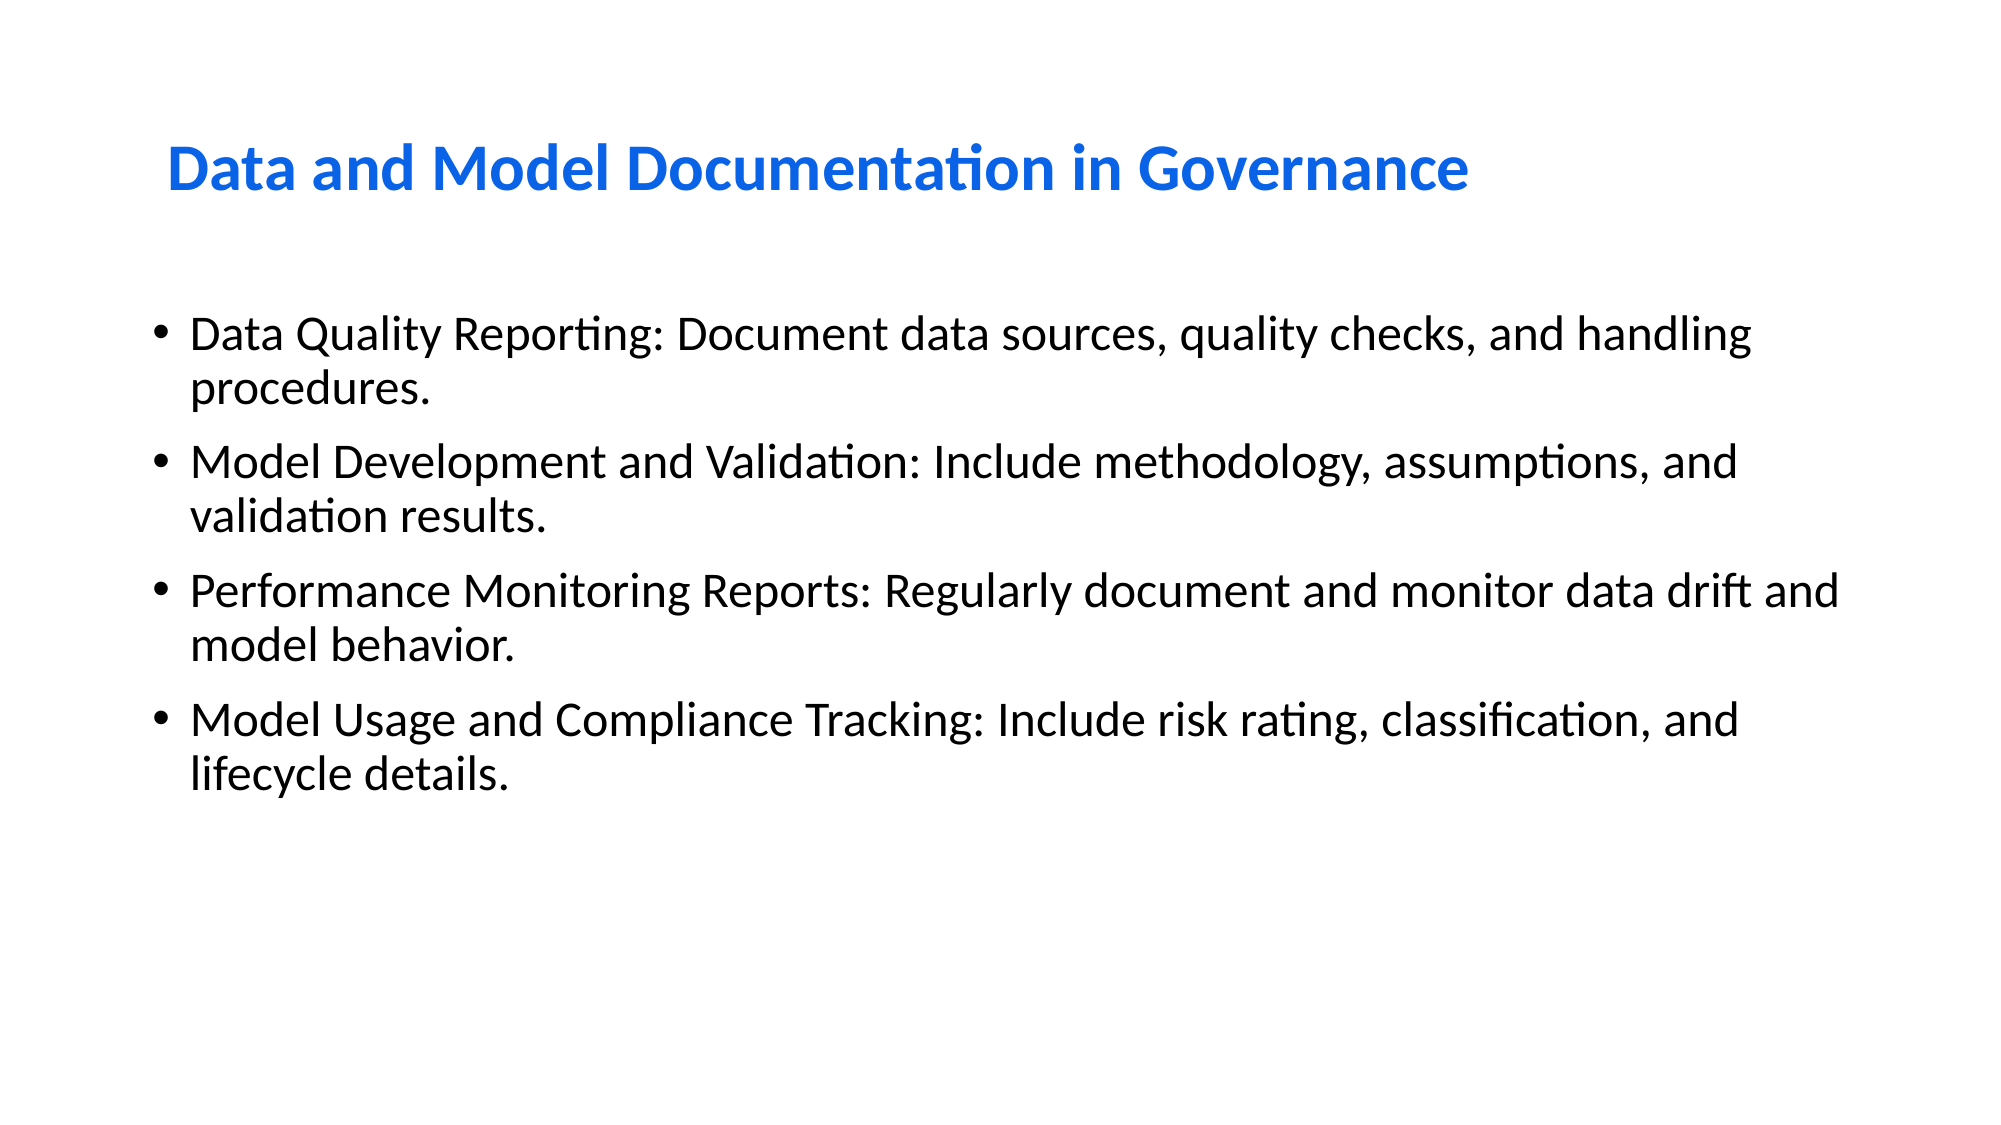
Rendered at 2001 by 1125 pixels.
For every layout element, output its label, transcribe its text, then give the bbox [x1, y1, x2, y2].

list Data Quality Reporting: Document data sources, quality checks, and handling procedures. Model Development and Validation: Include methodology, assumptions, and validation results. Performance Monitoring Reports: Regularly document and monitor data drift and model behavior. Model Usage and Compliance Tracking: Include risk rating, classification, and lifecycle details. [137, 299, 1863, 1014]
title Data and Model Documentation in Governance [137, 59, 1863, 278]
